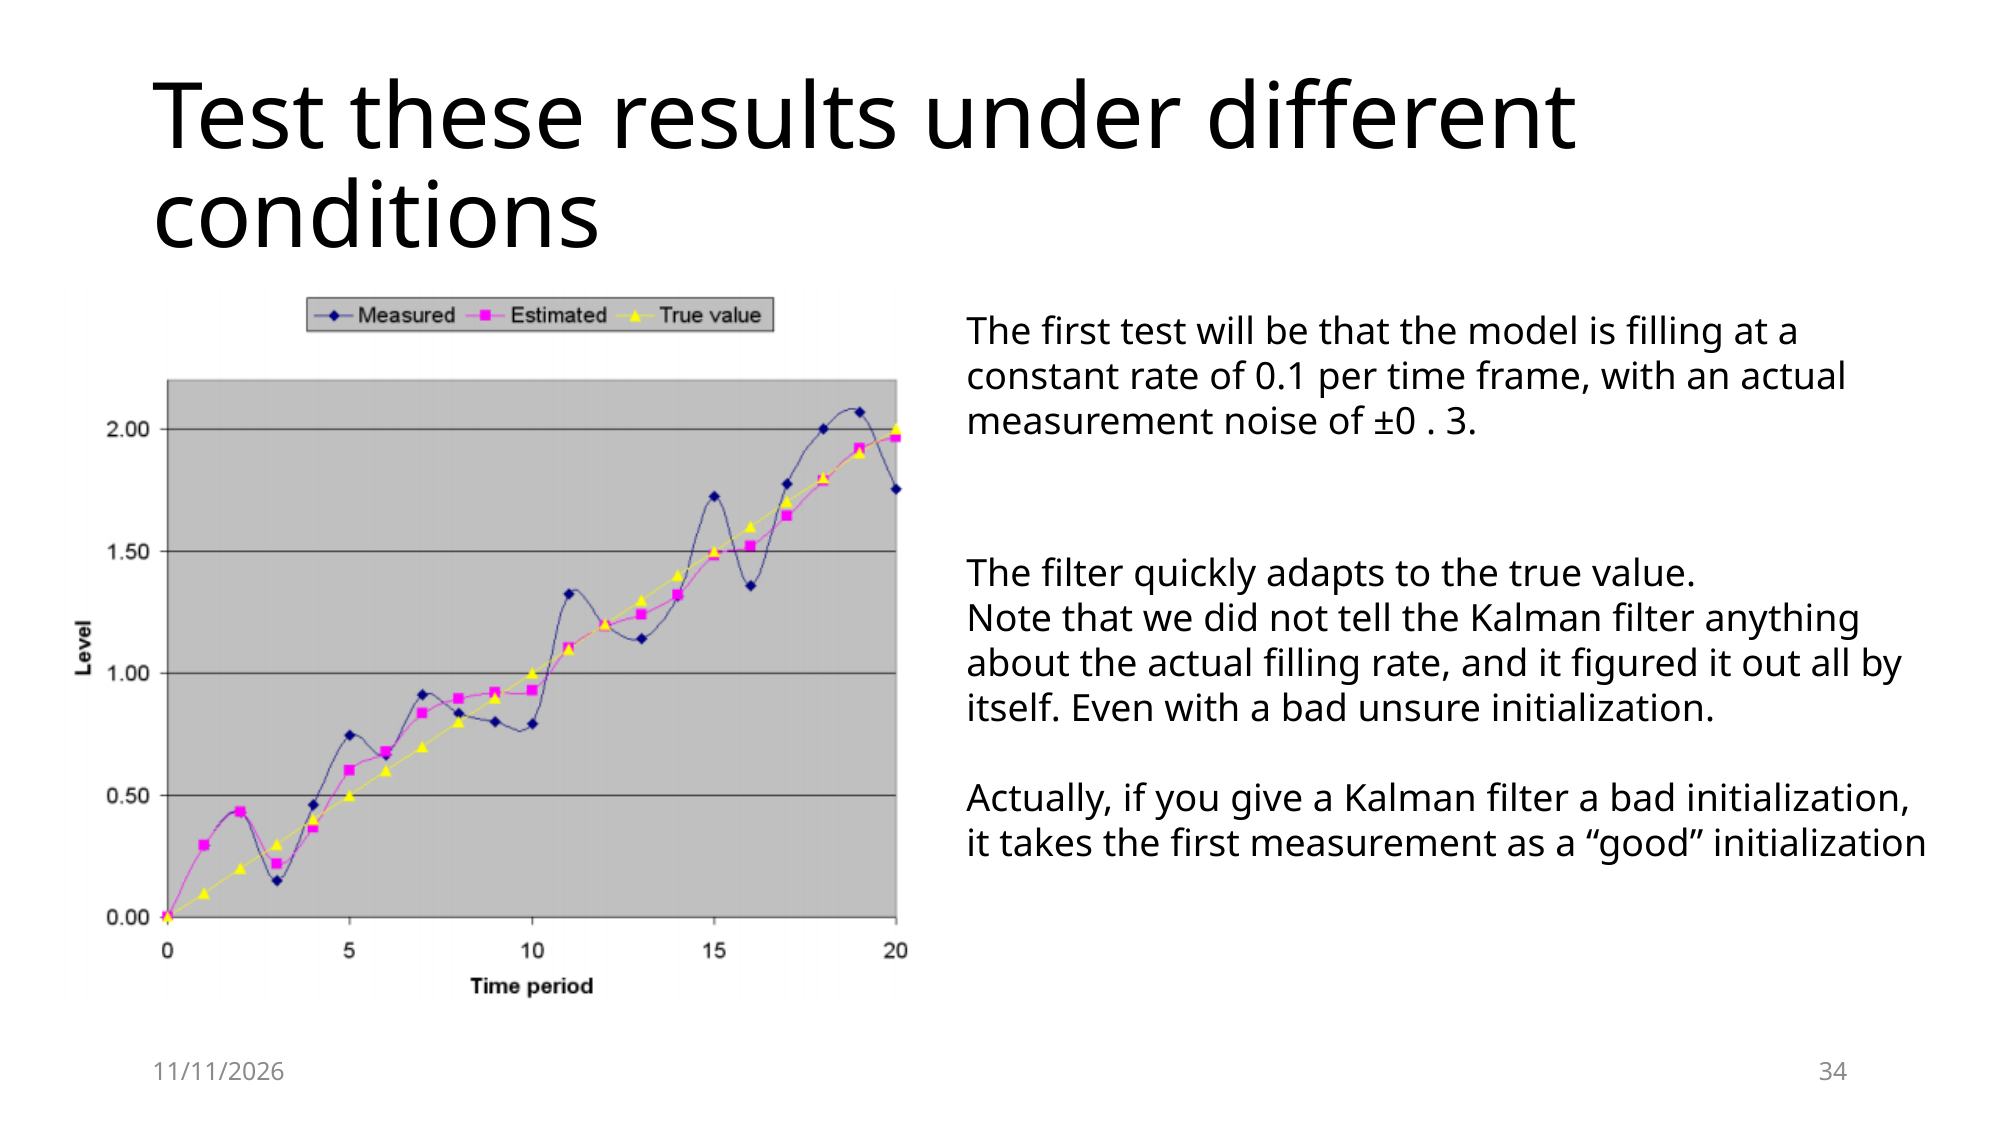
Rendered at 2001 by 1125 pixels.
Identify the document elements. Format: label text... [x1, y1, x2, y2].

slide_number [137, 1042, 588, 1103]
text_box The filter quickly adapts to the true value. Note that we did not tell the Kalman filter anything about the actual filling rate, and it figured it out all by itself. Even with a bad unsure initialization. Actually, if you give a Kalman filter a bad initialization, it takes the first measurement as a “good” initialization [951, 542, 1952, 872]
text_box The first test will be that the model is filling at a constant rate of 0.1 per time frame, with an actual measurement noise of ±0 . 3. [951, 299, 1952, 540]
picture [42, 277, 912, 1003]
slide_number 34 [1412, 1042, 1863, 1103]
title Test these results under different conditions [137, 59, 1863, 278]
